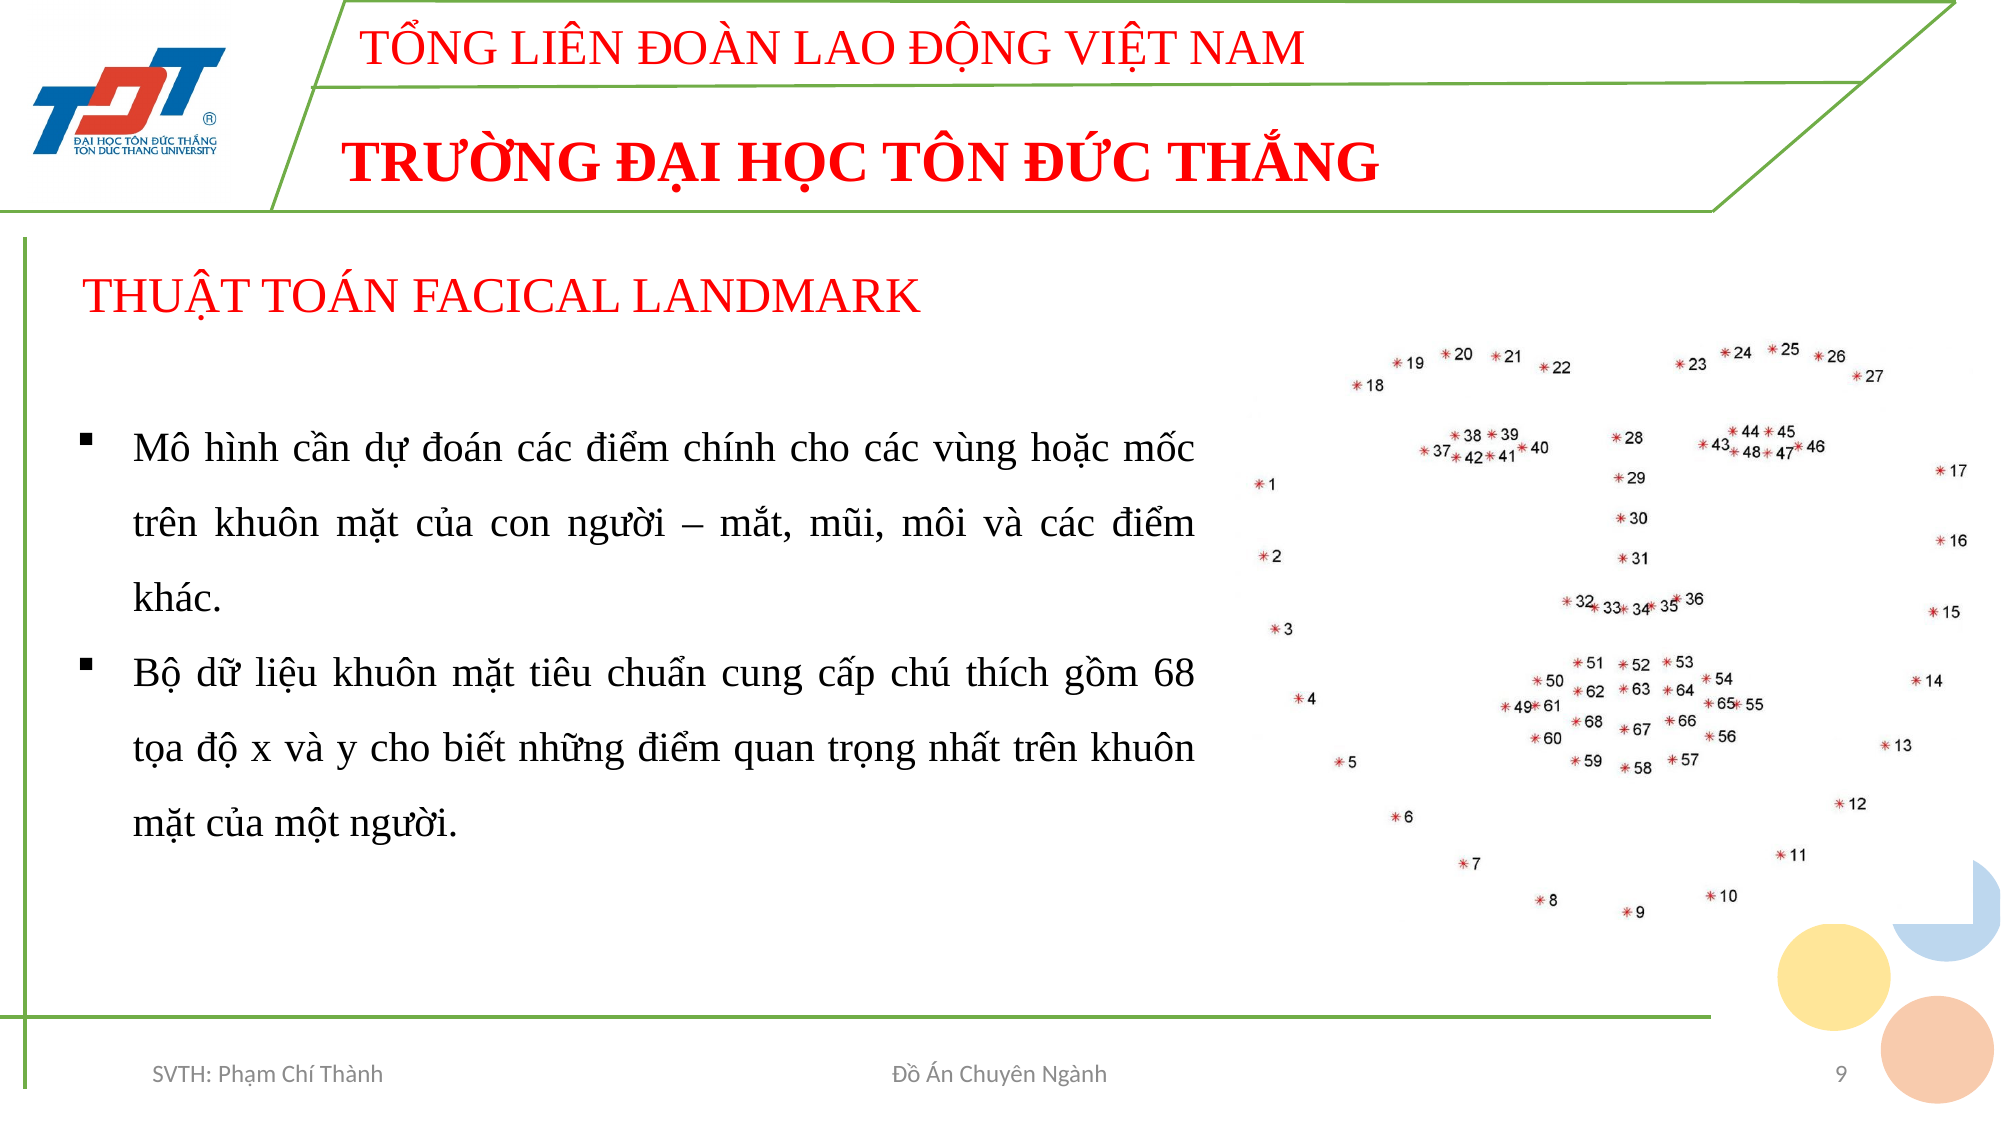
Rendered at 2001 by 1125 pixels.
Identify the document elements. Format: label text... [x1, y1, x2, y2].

footer Đồ Án Chuyên Ngành [662, 1042, 1338, 1103]
text_box Mô hình cần dự đoán các điểm chính cho các vùng hoặc mốc trên khuôn mặt của con người – mắt, mũi, môi và các điểm khác. Bộ dữ liệu khuôn mặt tiêu chuẩn cung cấp chú thích gồm 68 tọa độ x và y cho biết những điểm quan trọng nhất trên khuôn mặt của một người. [61, 387, 1212, 852]
picture [1235, 330, 1973, 924]
slide_number SVTH: Phạm Chí Thành [137, 1042, 588, 1103]
picture [27, 0, 231, 203]
slide_number 9 [1412, 1042, 1863, 1103]
text_box THUẬT TOÁN FACICAL LANDMARK [67, 255, 936, 330]
